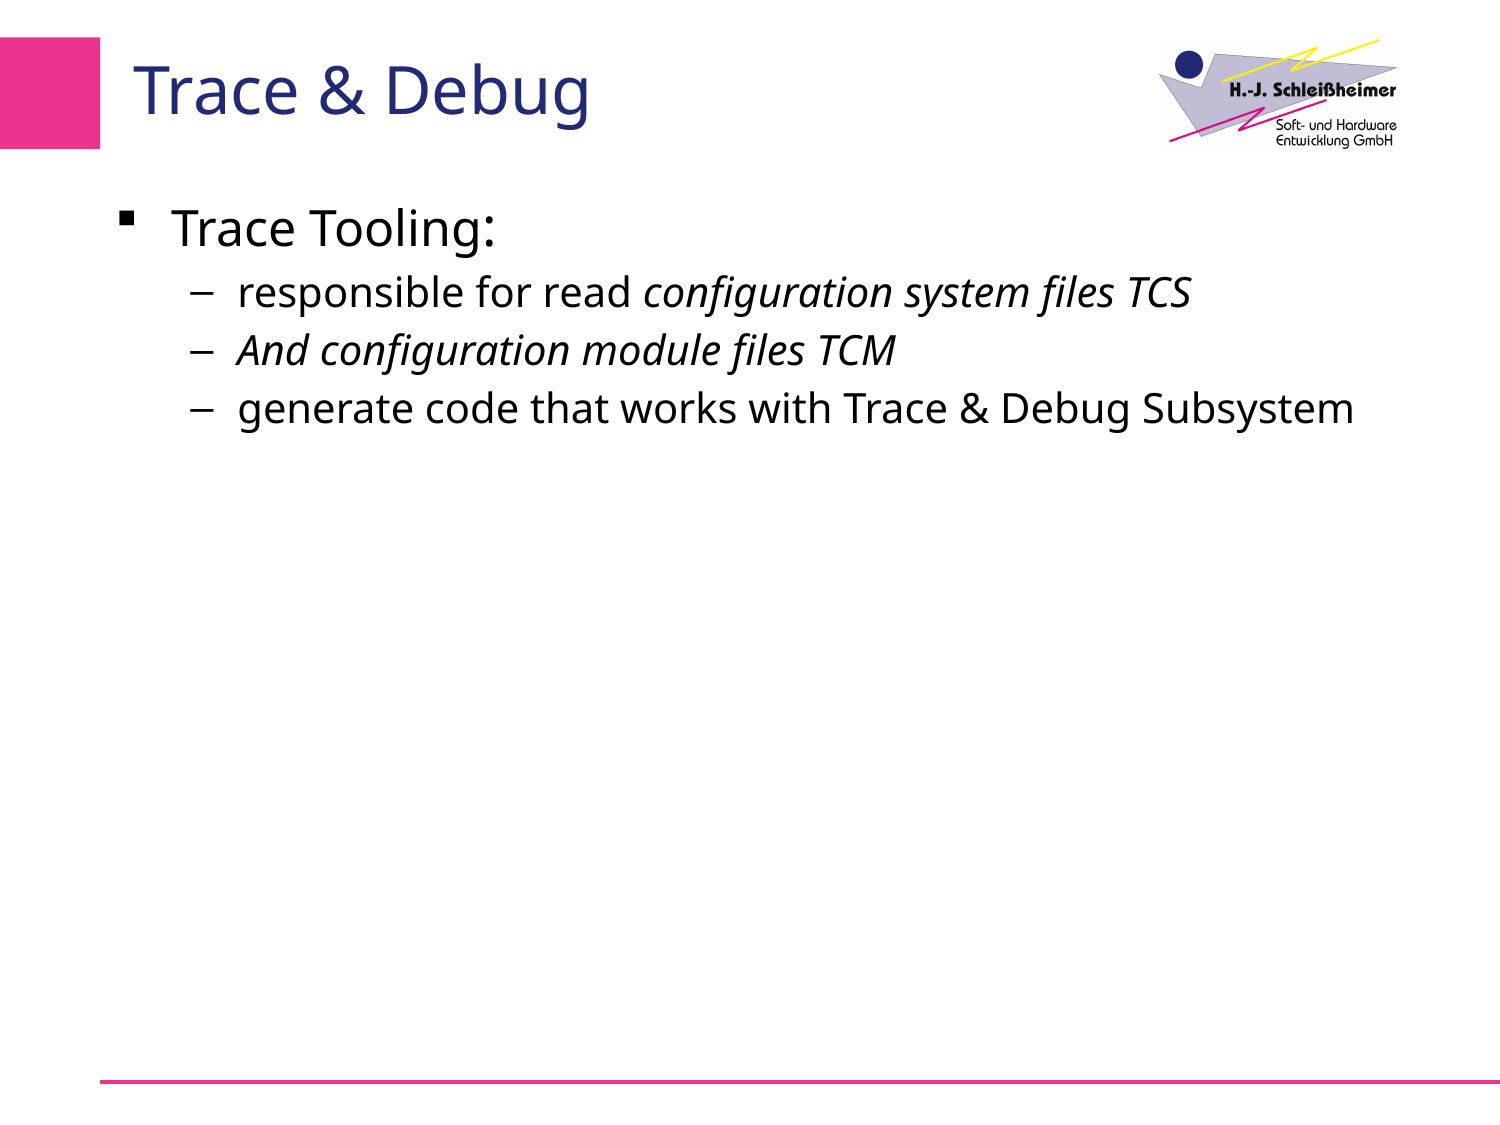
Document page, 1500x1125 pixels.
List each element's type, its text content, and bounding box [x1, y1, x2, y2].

picture [1159, 39, 1397, 149]
list Trace Tooling: responsible for read configuration system files TCS And configuration module files TCM generate code that works with Trace & Debug Subsystem [100, 184, 1400, 1047]
title Trace & Debug [133, 23, 1152, 152]
